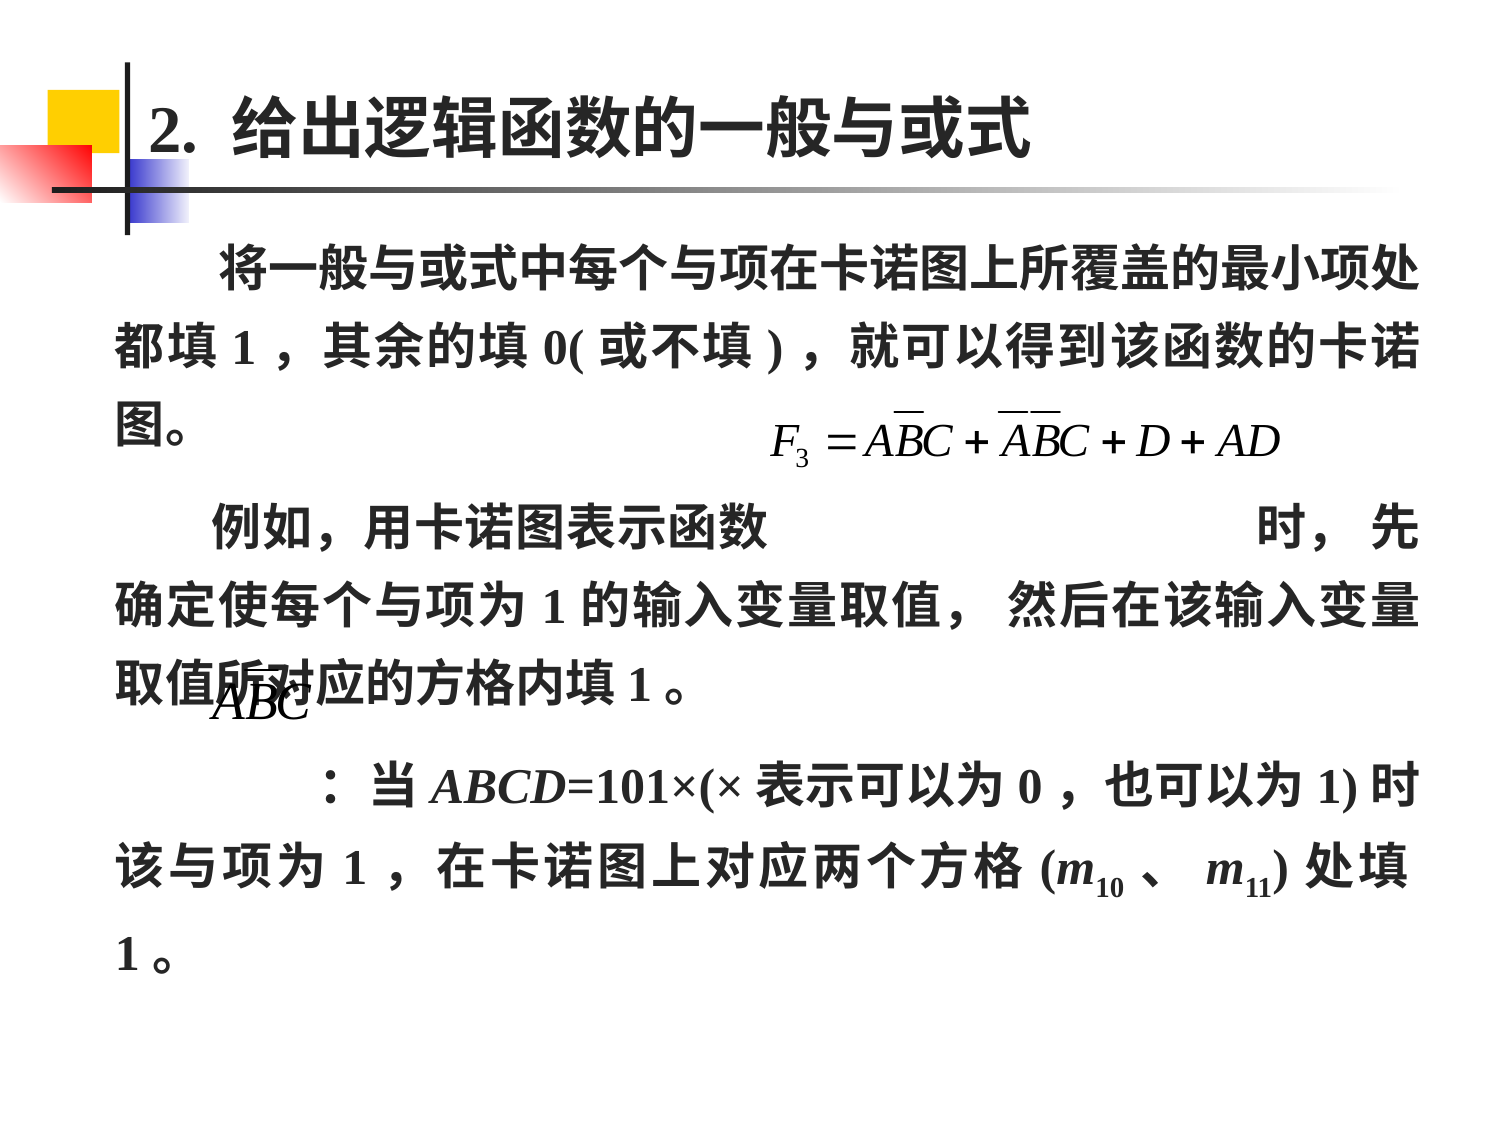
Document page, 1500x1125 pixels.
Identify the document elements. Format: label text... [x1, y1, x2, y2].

text_box 2. 给出逻辑函数的一般与或式 将一般与或式中每个与项在卡诺图上所覆盖的最小项处都填1，其余的填0(或不填)，就可以得到该函数的卡诺图。 例如，用卡诺图表示函数 时， 先确定使每个与项为1的输入变量取值， 然后在该输入变量取值所对应的方格内填1。 ：当ABCD=101×(×表示可以为0，也可以为1)时该与项为1，在卡诺图上对应两个方格(m10、m11)处填1。 [100, 54, 1436, 988]
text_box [761, 400, 1291, 481]
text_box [199, 656, 326, 733]
